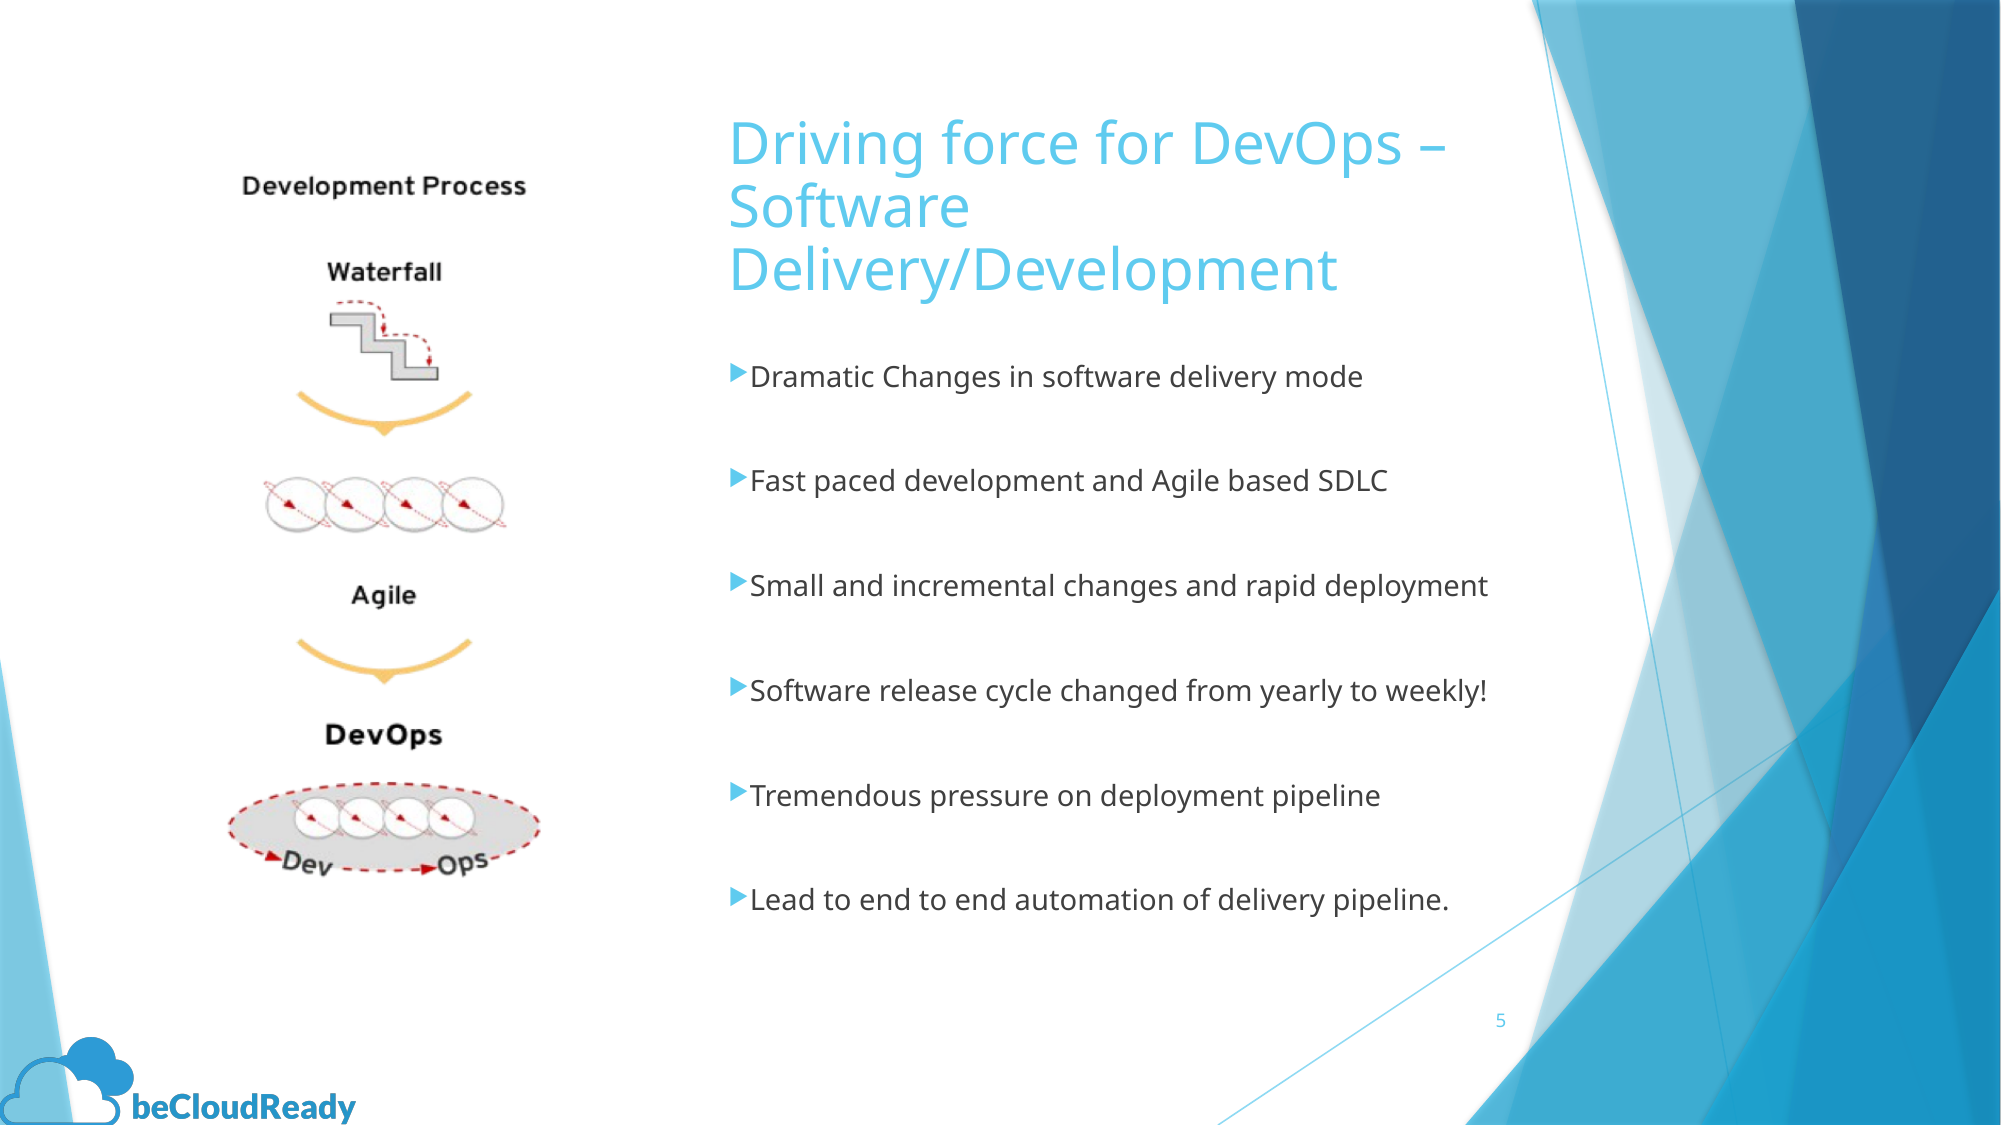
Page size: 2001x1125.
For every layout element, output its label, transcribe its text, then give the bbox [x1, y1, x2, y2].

text_box Dramatic Changes in software delivery mode Fast paced development and Agile based SDLC Small and incremental changes and rapid deployment Software release cycle changed from yearly to weekly! Tremendous pressure on deployment pipeline Lead to end to end automation of delivery pipeline. [713, 354, 1521, 968]
picture [197, 131, 598, 969]
title Driving force for DevOps – Software Delivery/Development [713, 99, 1522, 317]
slide_number 5 [1409, 991, 1522, 1051]
picture [0, 1037, 362, 1125]
